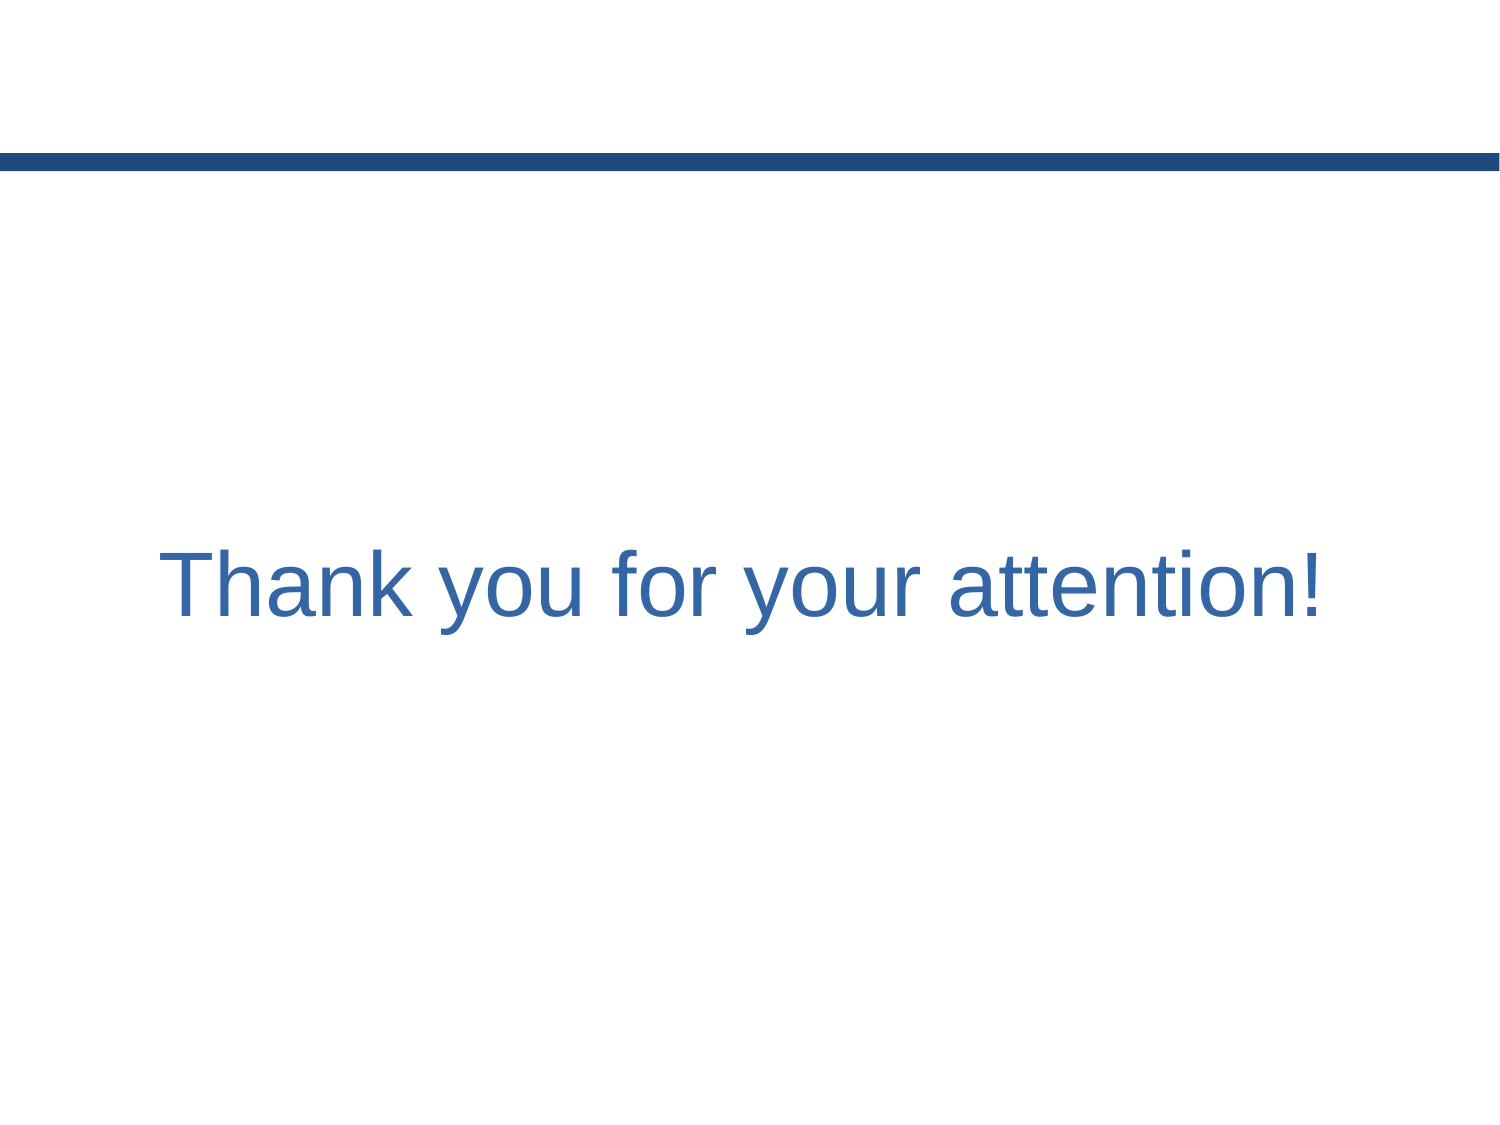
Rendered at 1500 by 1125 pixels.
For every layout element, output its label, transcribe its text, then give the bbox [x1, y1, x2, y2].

text_box Thank you for your attention! [143, 517, 1356, 635]
